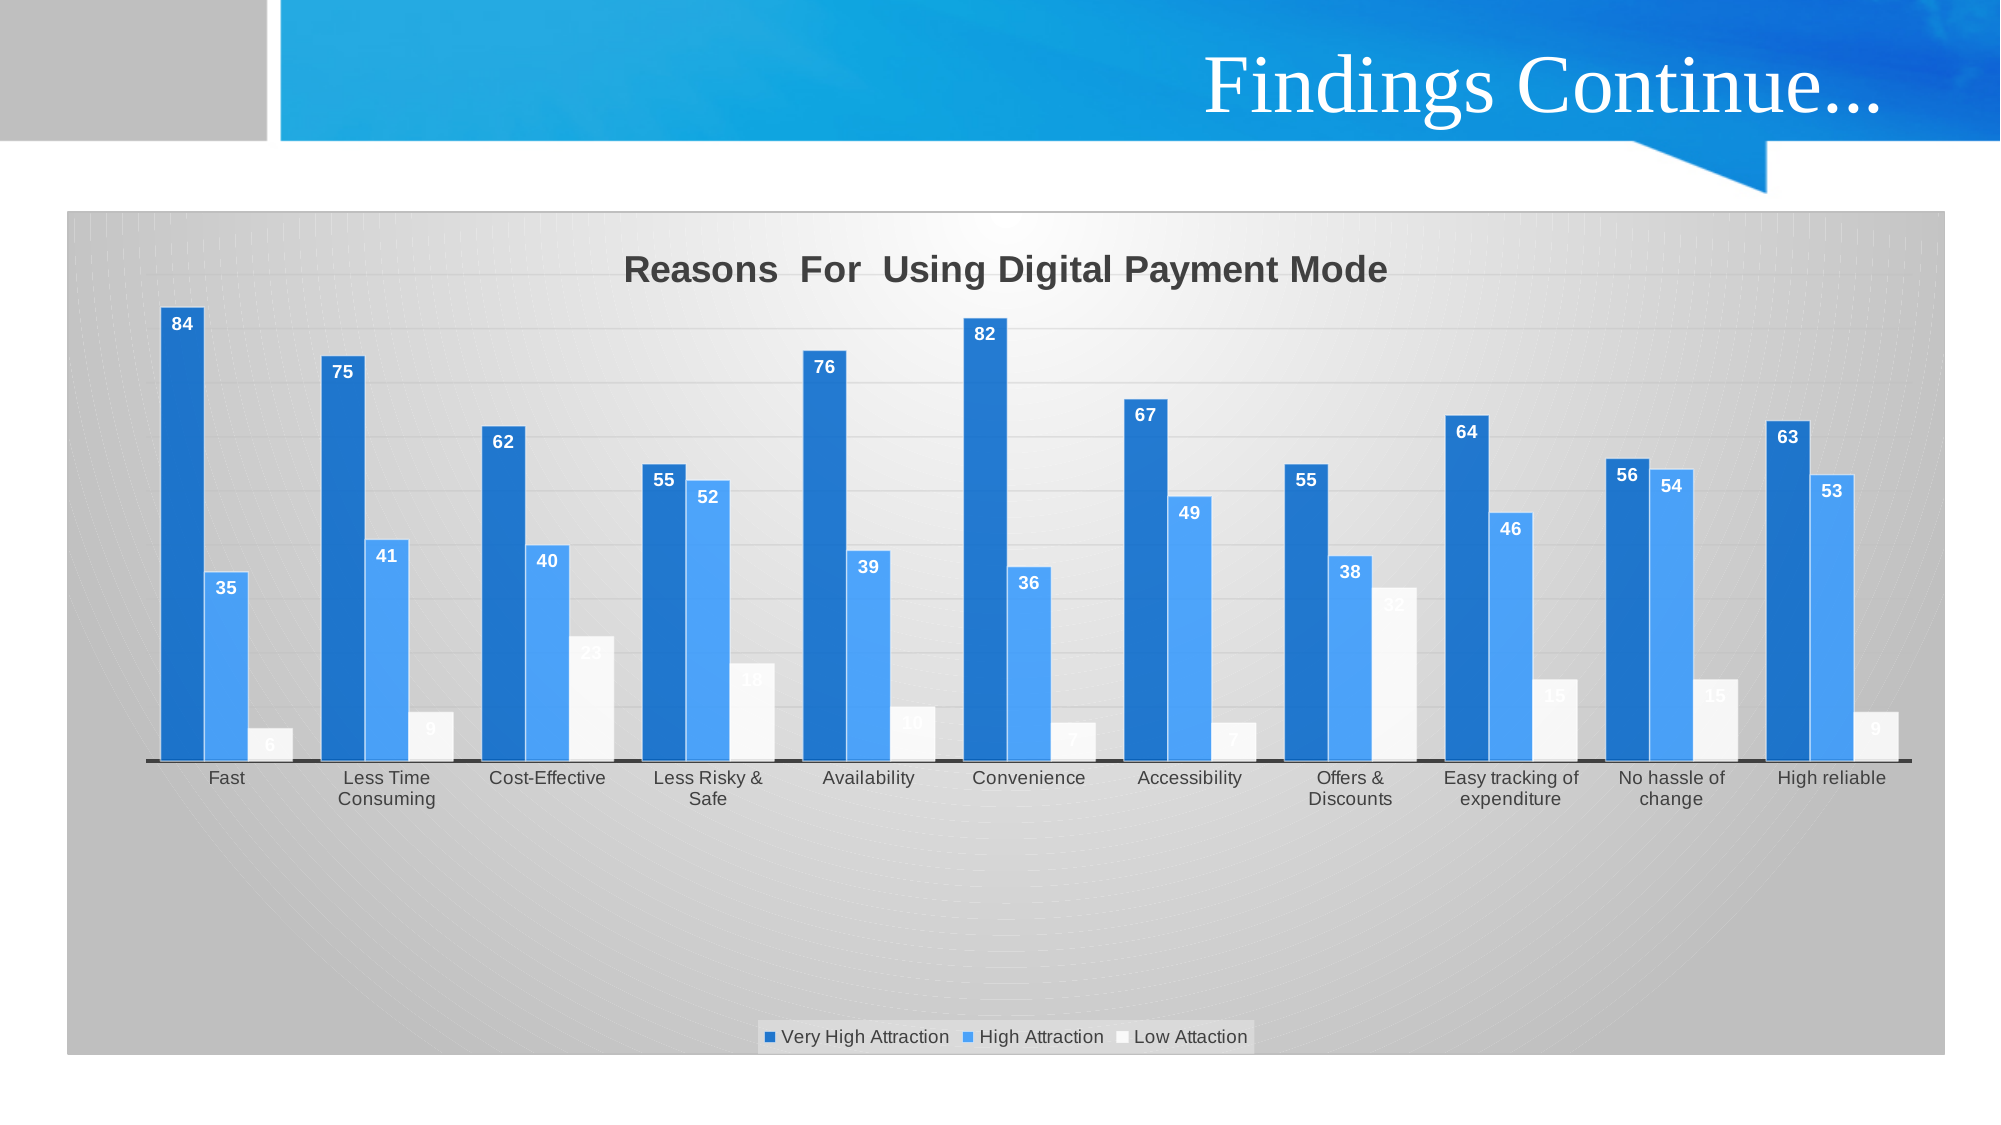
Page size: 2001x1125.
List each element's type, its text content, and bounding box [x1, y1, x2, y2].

title Findings Continue... [99, 30, 1901, 127]
chart [66, 211, 1946, 1055]
picture [0, 0, 2000, 1125]
